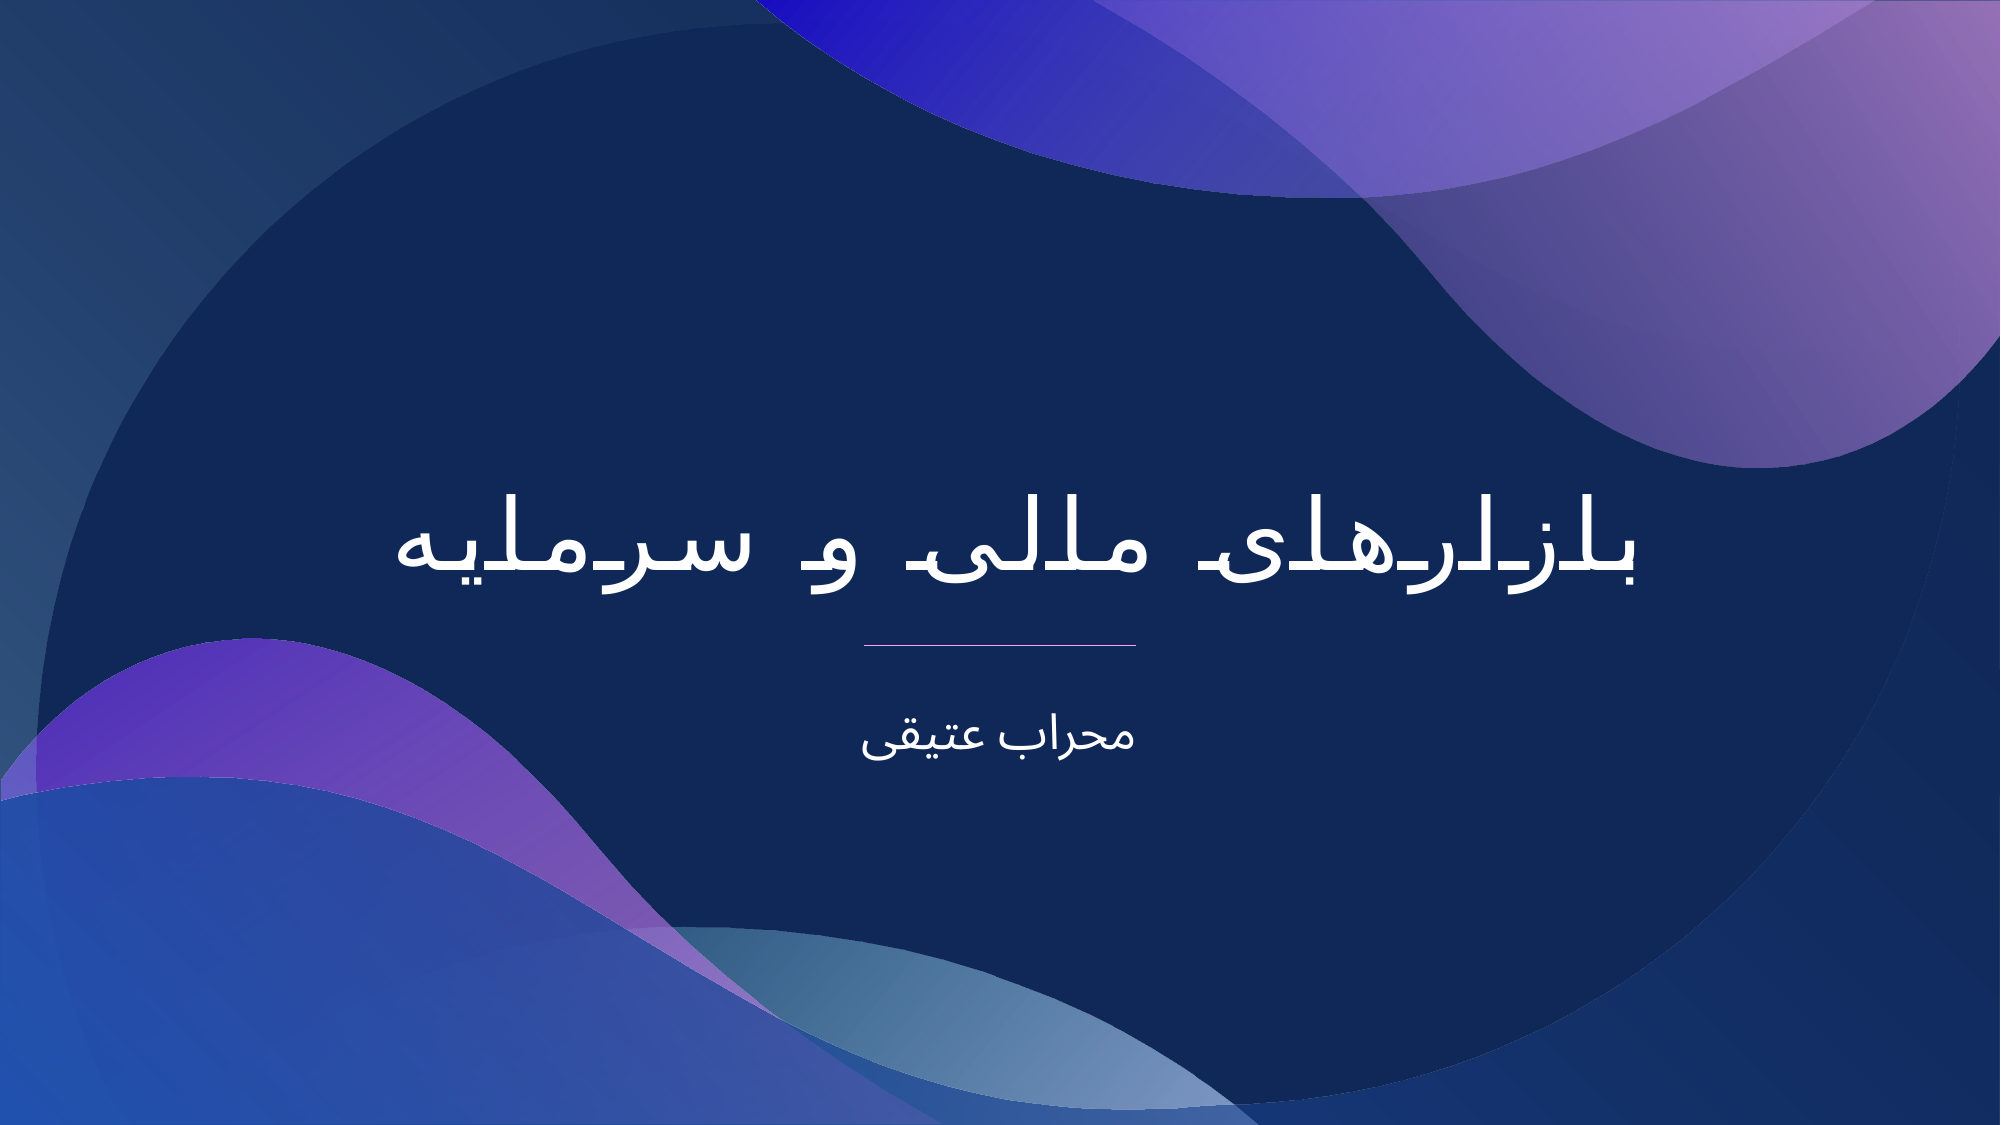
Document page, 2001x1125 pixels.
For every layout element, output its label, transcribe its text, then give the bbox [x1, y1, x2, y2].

subtitle محراب عتیقی [420, 698, 1580, 824]
title بازار‌های مالی و سرمایه [203, 356, 1832, 600]
